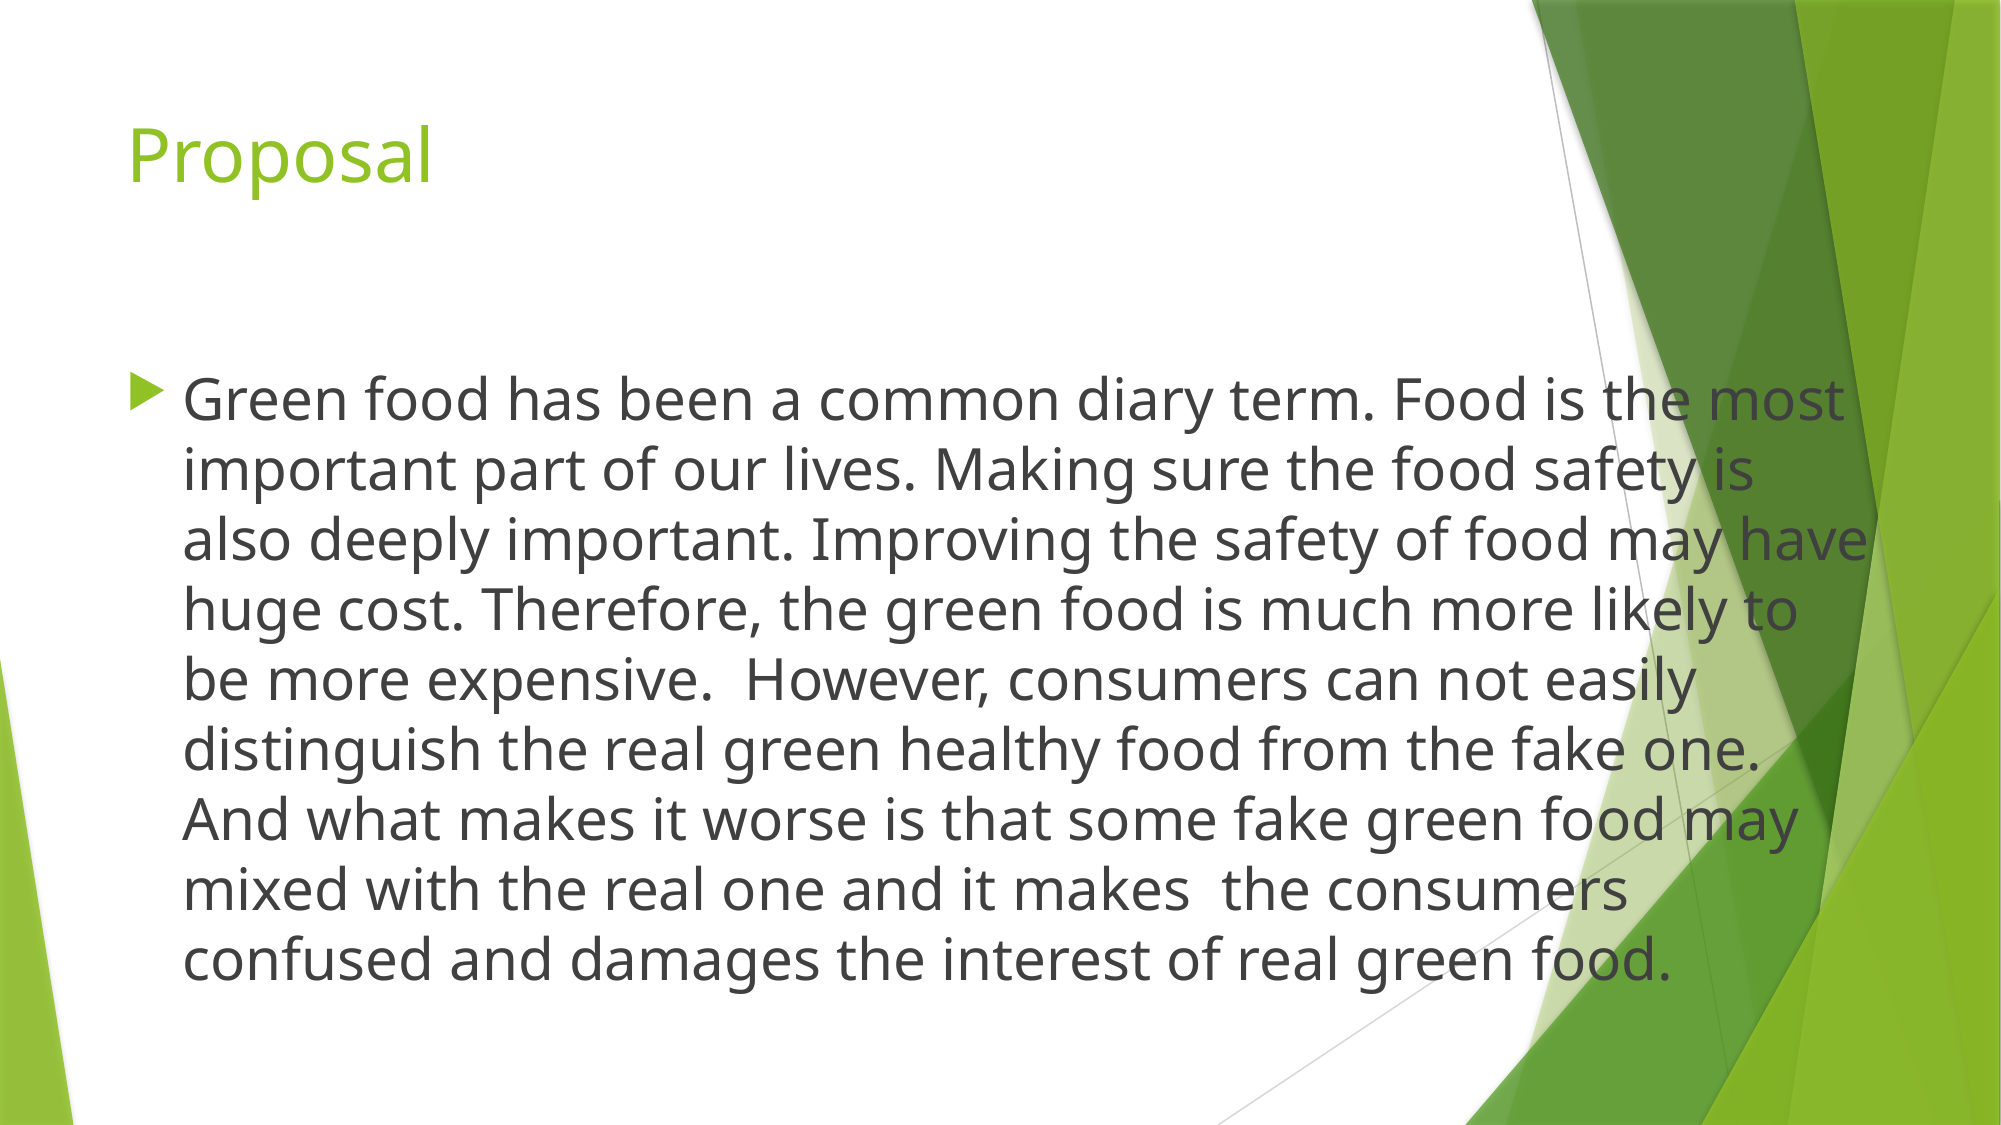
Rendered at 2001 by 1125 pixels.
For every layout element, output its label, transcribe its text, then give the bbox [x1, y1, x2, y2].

title Proposal [111, 99, 1522, 317]
list Green food has been a common diary term. Food is the most important part of our lives. Making sure the food safety is also deeply important. Improving the safety of food may have huge cost. Therefore, the green food is much more likely to be more expensive. However, consumers can not easily distinguish the real green healthy food from the fake one. And what makes it worse is that some fake green food may mixed with the real one and it makes the consumers confused and damages the interest of real green food. [111, 354, 1887, 992]
